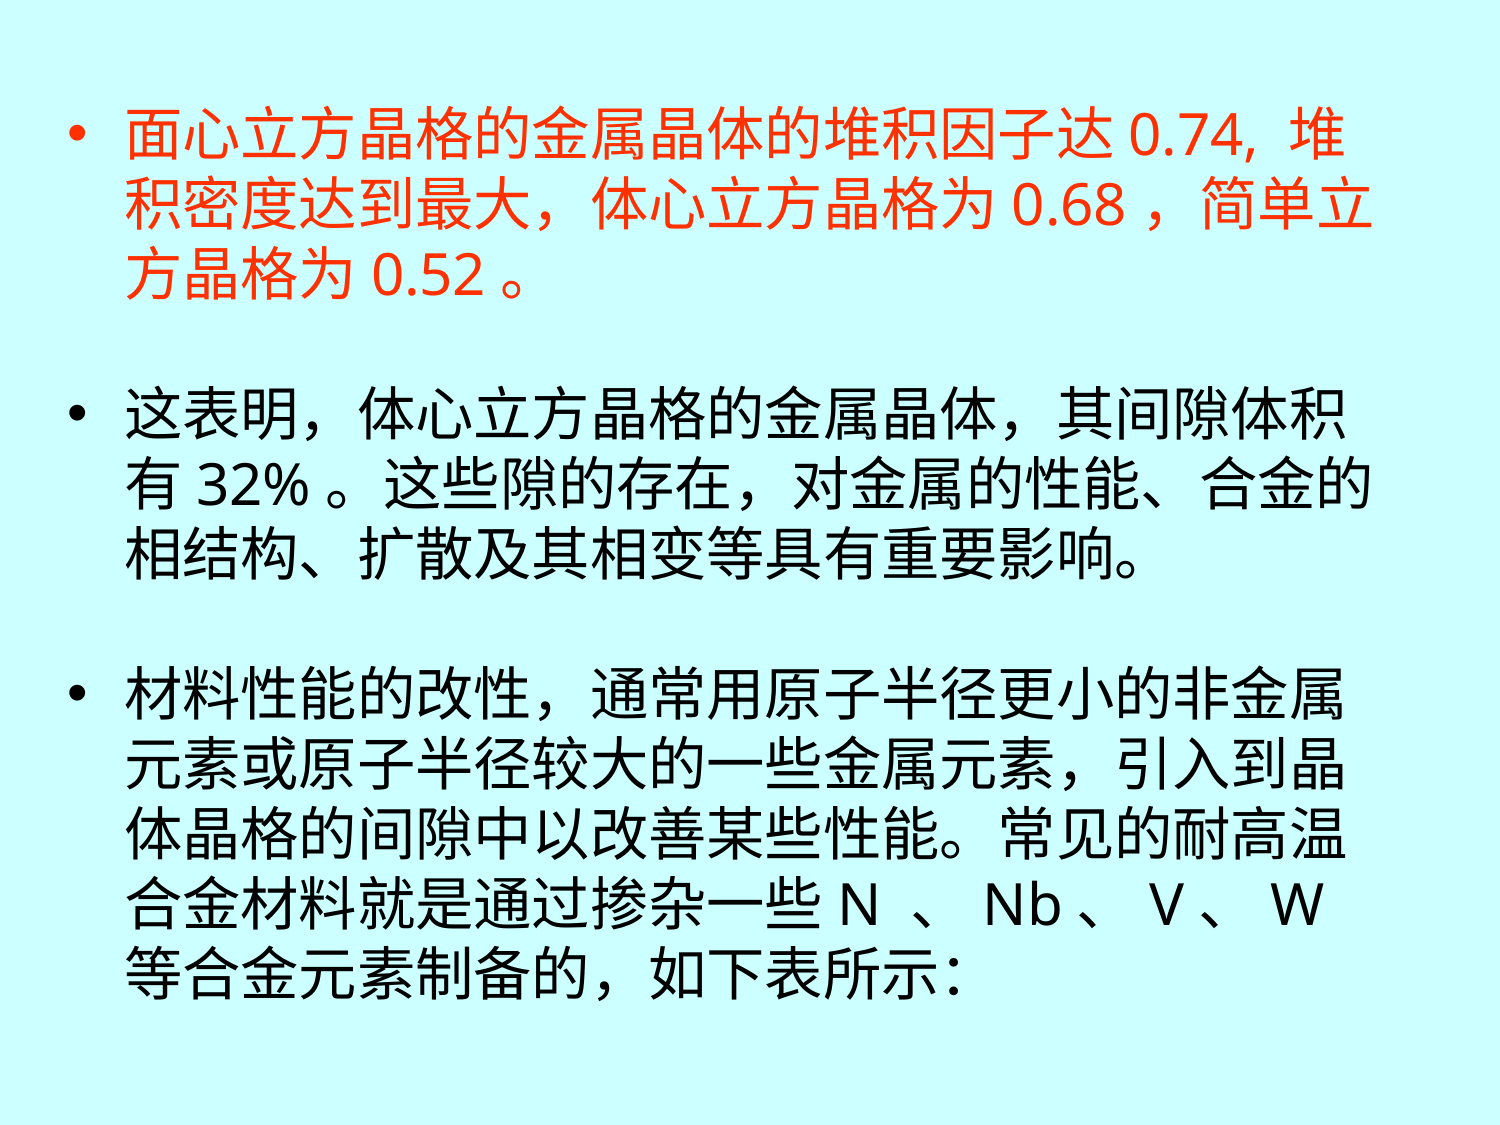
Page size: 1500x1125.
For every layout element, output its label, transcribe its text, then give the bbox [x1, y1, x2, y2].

text_box 面心立方晶格的金属晶体的堆积因子达0.74, 堆积密度达到最大，体心立方晶格为0.68，简单立方晶格为0.52。 这表明，体心立方晶格的金属晶体，其间隙体积有32%。这些隙的存在，对金属的性能、合金的相结构、扩散及其相变等具有重要影响。 材料性能的改性，通常用原子半径更小的非金属元素或原子半径较大的一些金属元素，引入到晶体晶格的间隙中以改善某些性能。常见的耐高温合金材料就是通过掺杂一些N 、Nb、V、W 等合金元素制备的，如下表所示： [53, 90, 1400, 1015]
